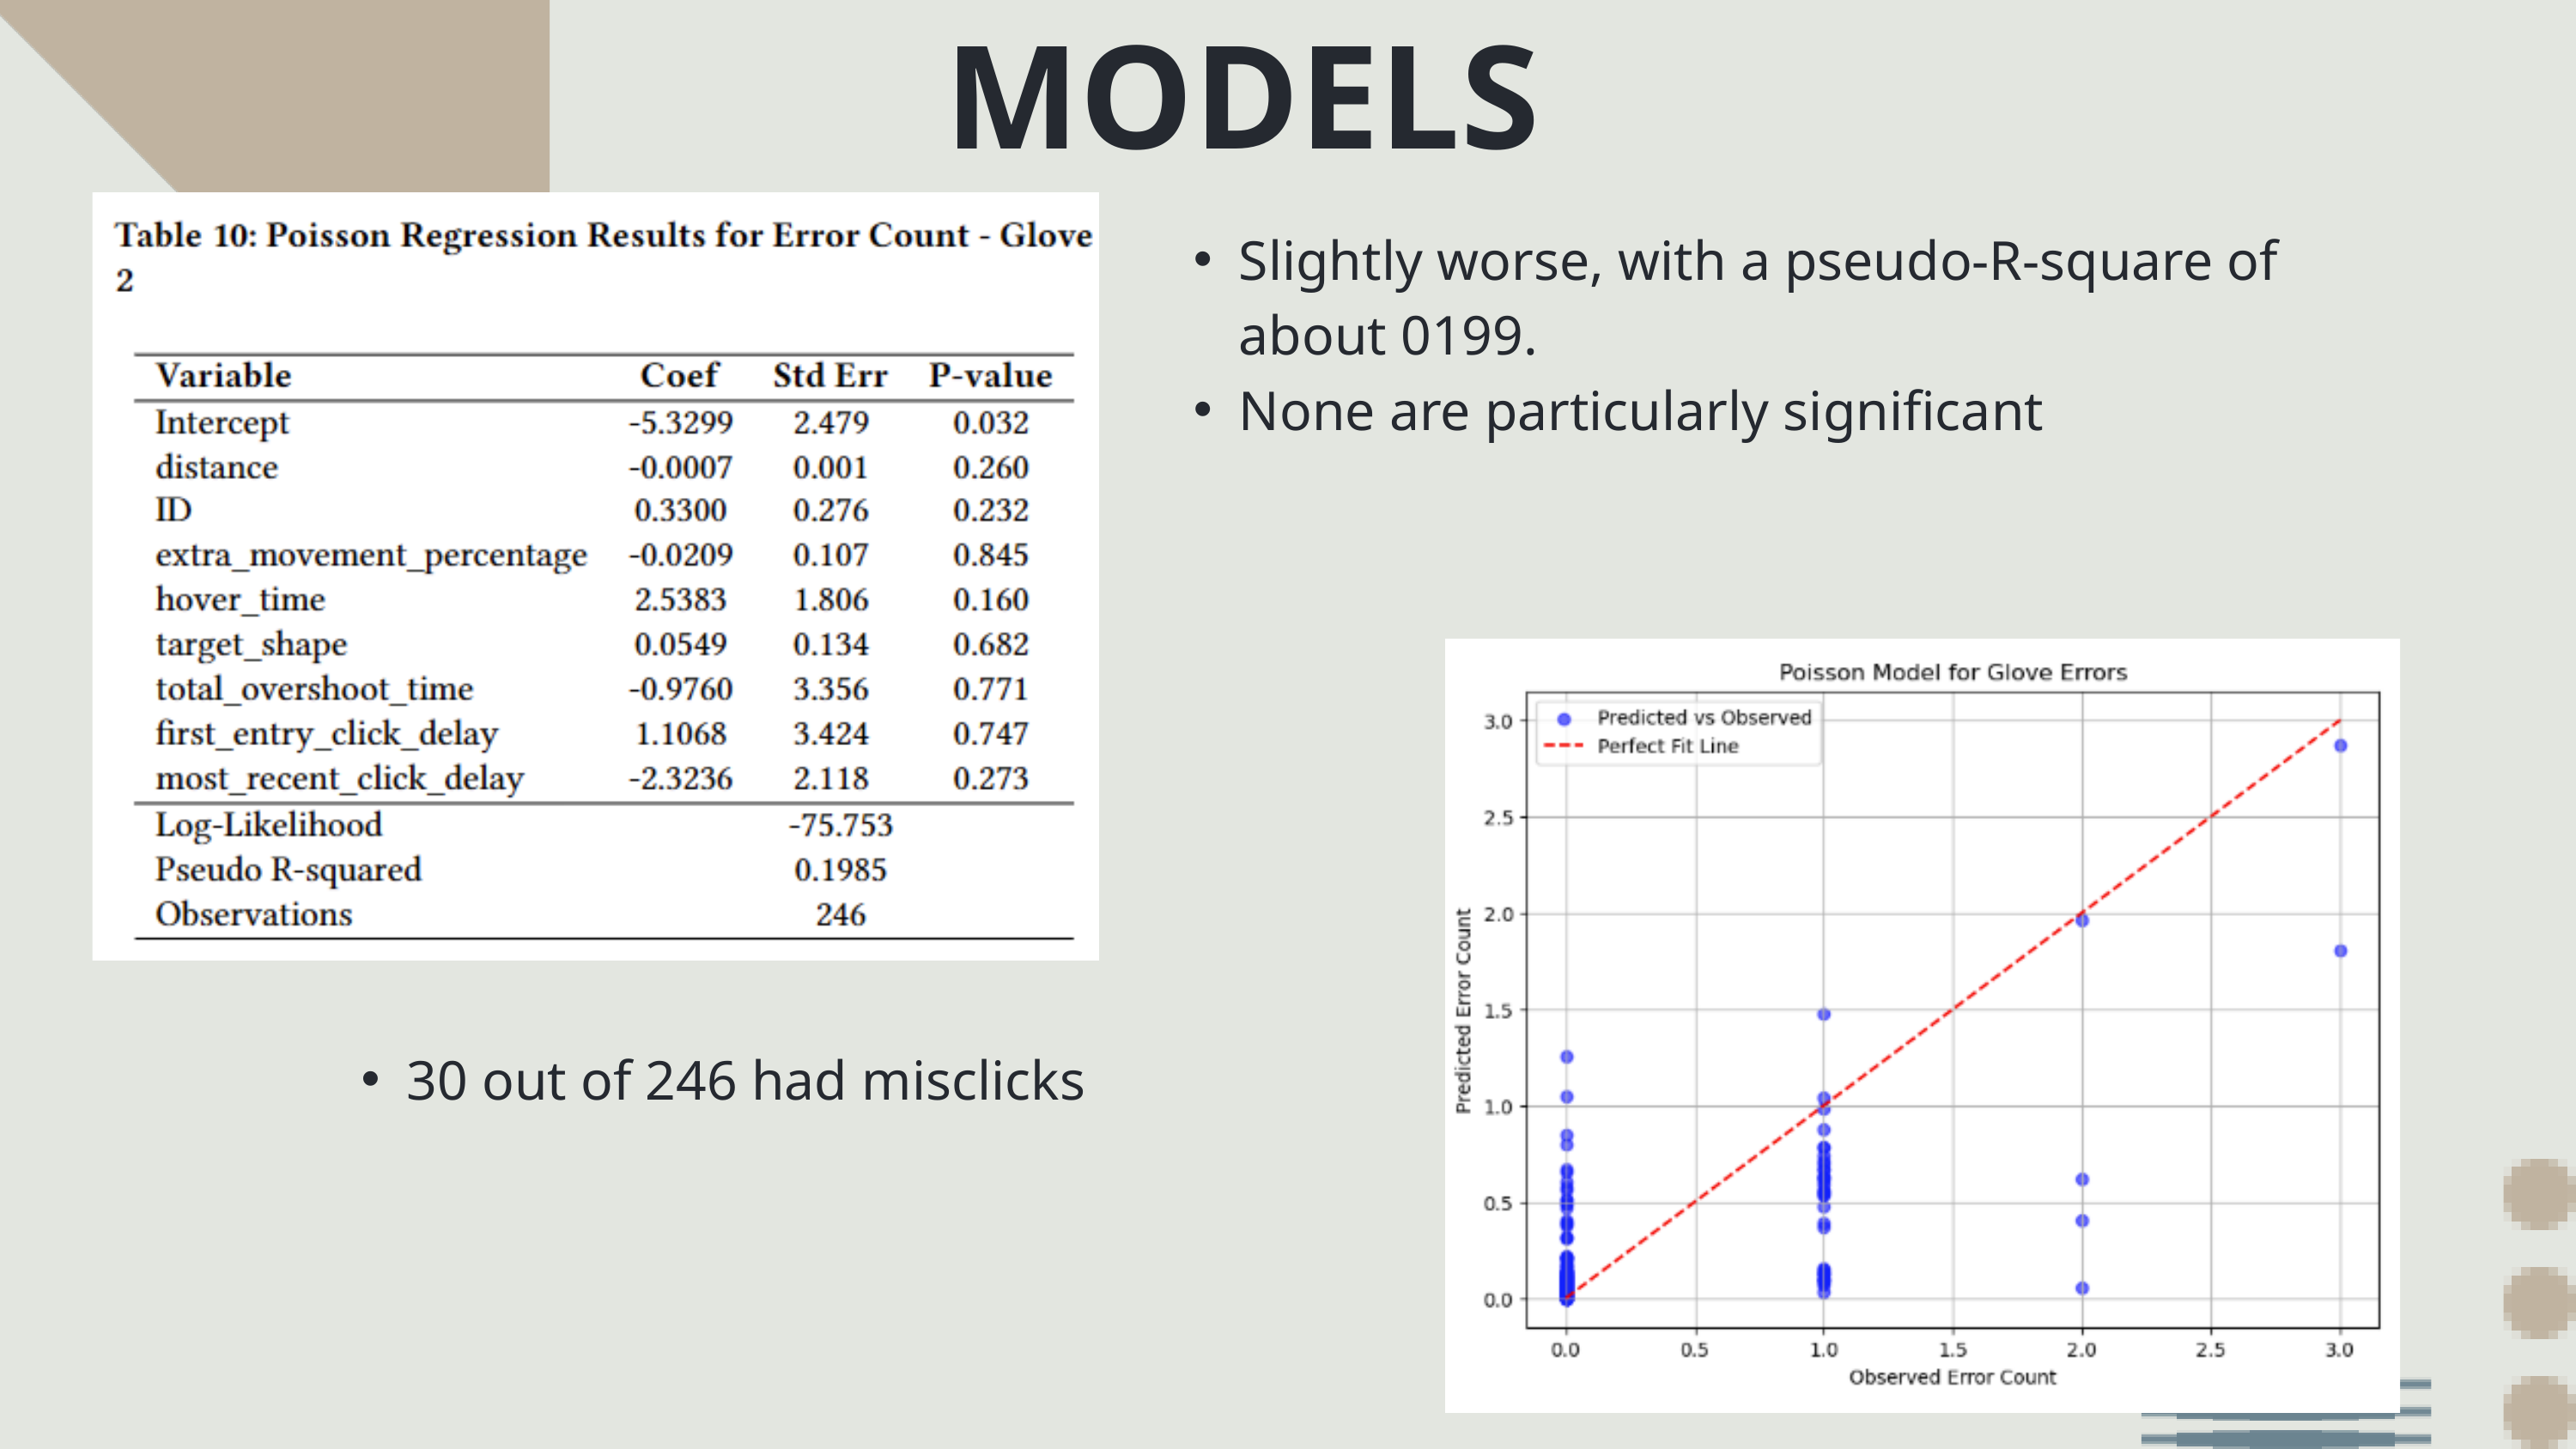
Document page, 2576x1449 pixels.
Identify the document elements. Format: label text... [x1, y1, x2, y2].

text_box [1445, 639, 2401, 1413]
text_box [2141, 1375, 2432, 1449]
text_box 30 out of 246 had misclicks [315, 1034, 1342, 1111]
text_box Slightly worse, with a pseudo-R-square of about 0199. None are particularly significant [1147, 215, 2407, 441]
text_box [2503, 1159, 2576, 1449]
text_box [92, 192, 1099, 961]
text_box [0, 0, 550, 565]
text_box MODELS [506, 63, 1979, 178]
